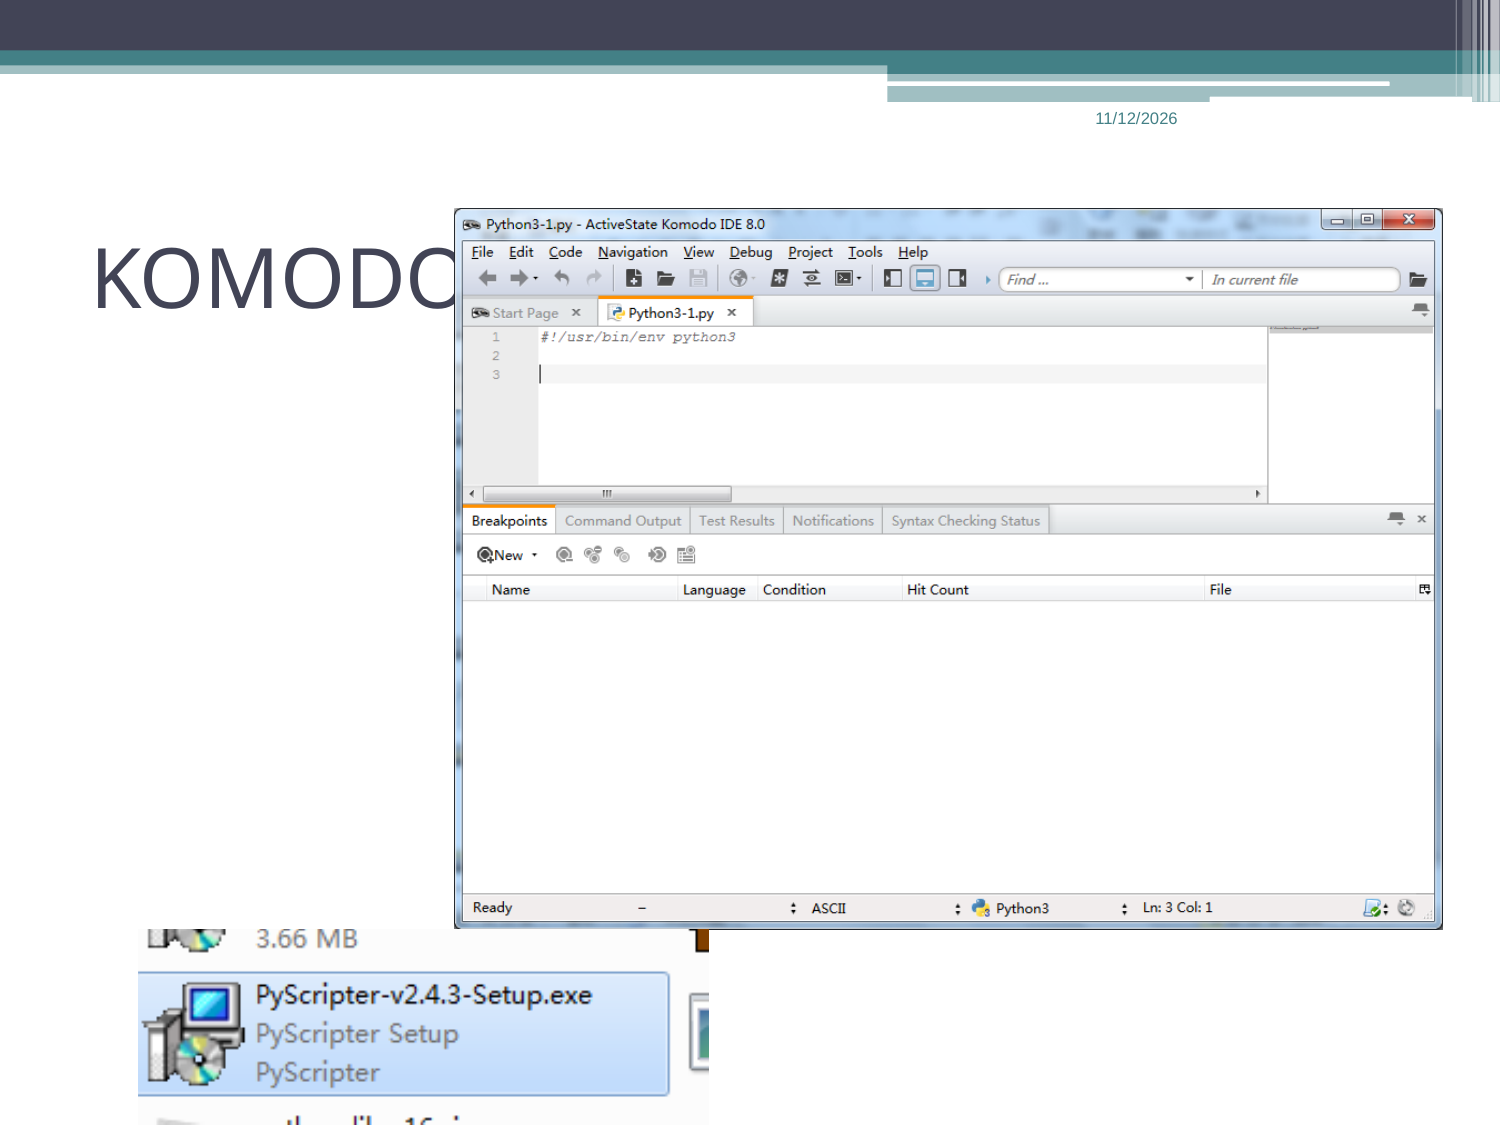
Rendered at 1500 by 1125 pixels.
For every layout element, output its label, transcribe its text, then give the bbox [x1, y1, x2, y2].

picture [138, 207, 1444, 1125]
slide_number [1080, 100, 1238, 176]
title KOMODO [75, 187, 1425, 363]
